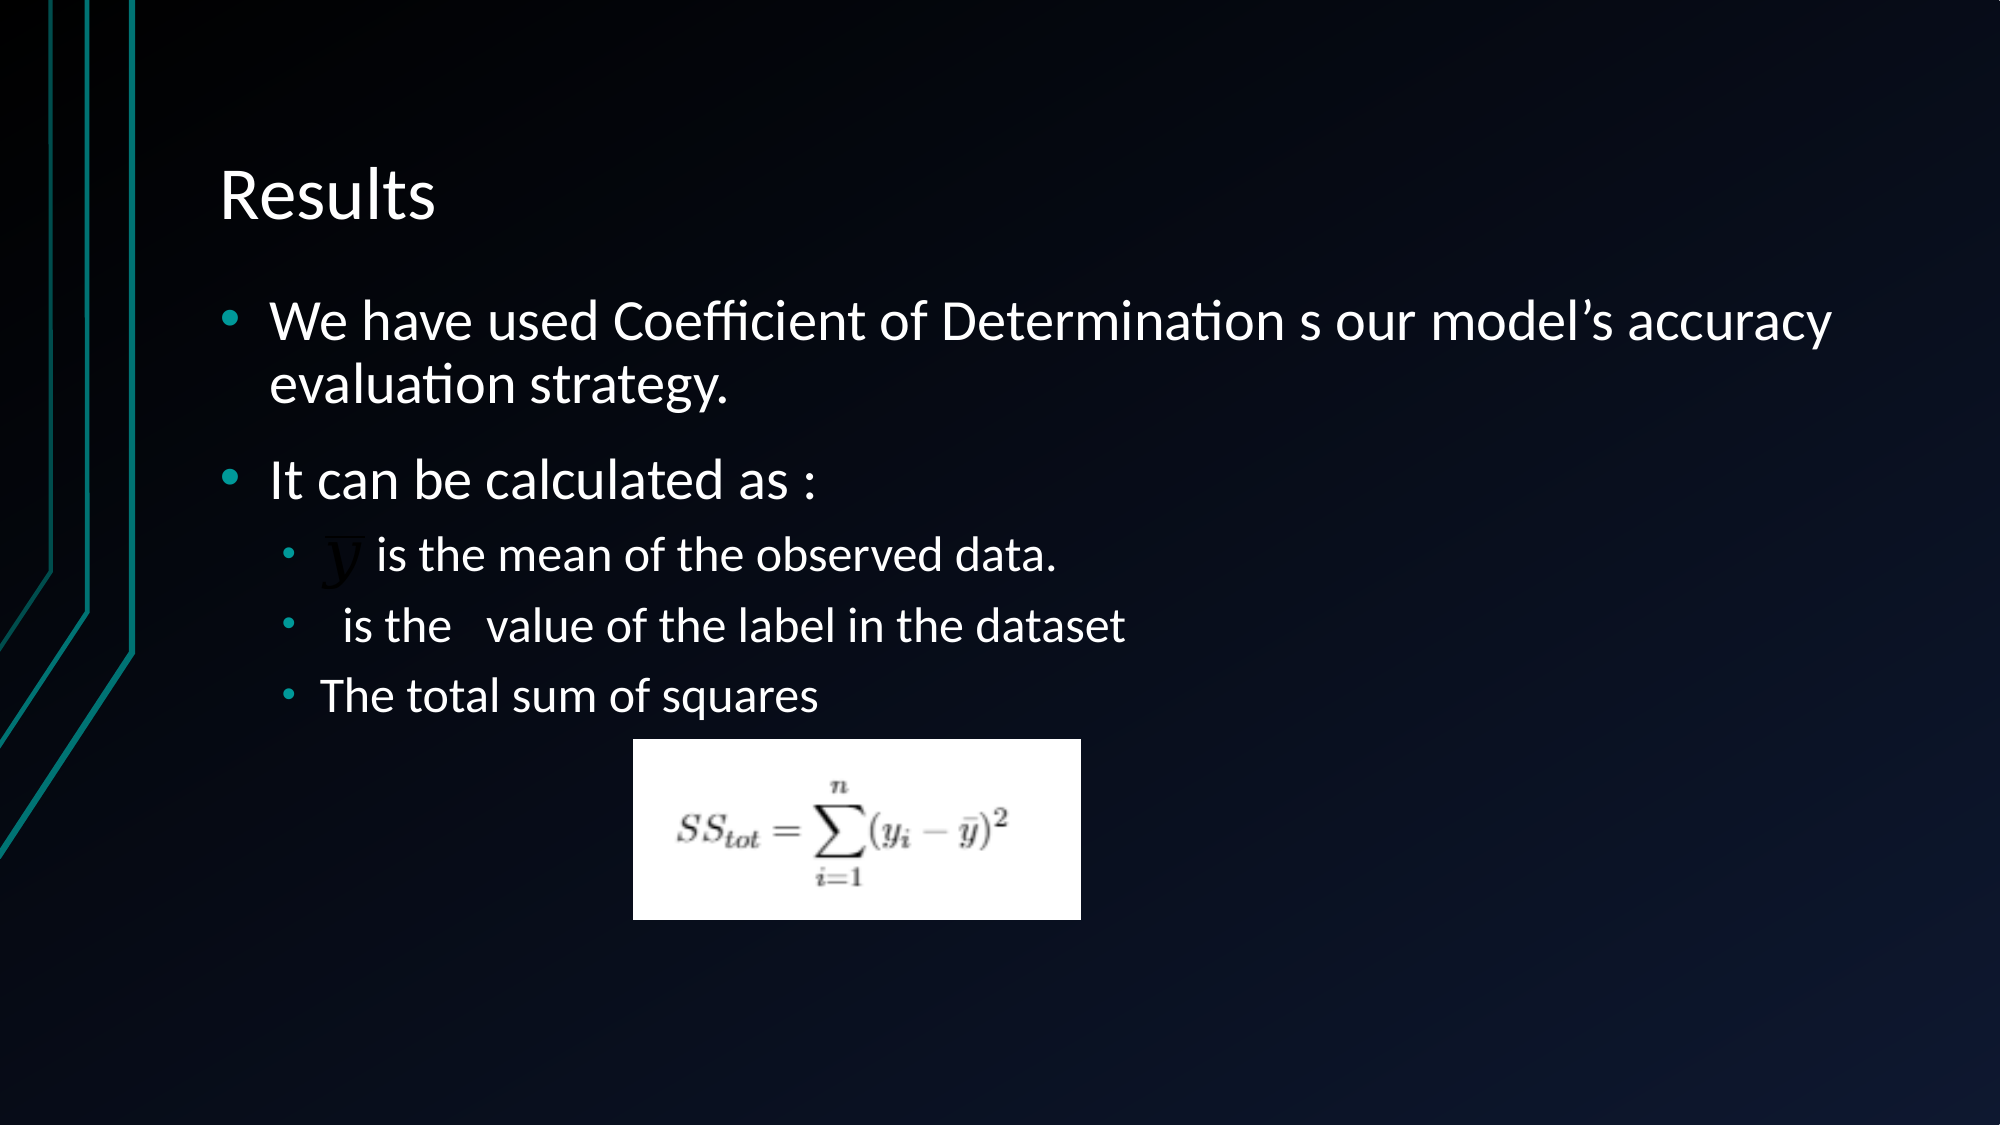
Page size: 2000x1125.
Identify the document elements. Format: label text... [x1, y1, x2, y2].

picture [633, 739, 1081, 920]
title Results [199, 45, 1900, 246]
